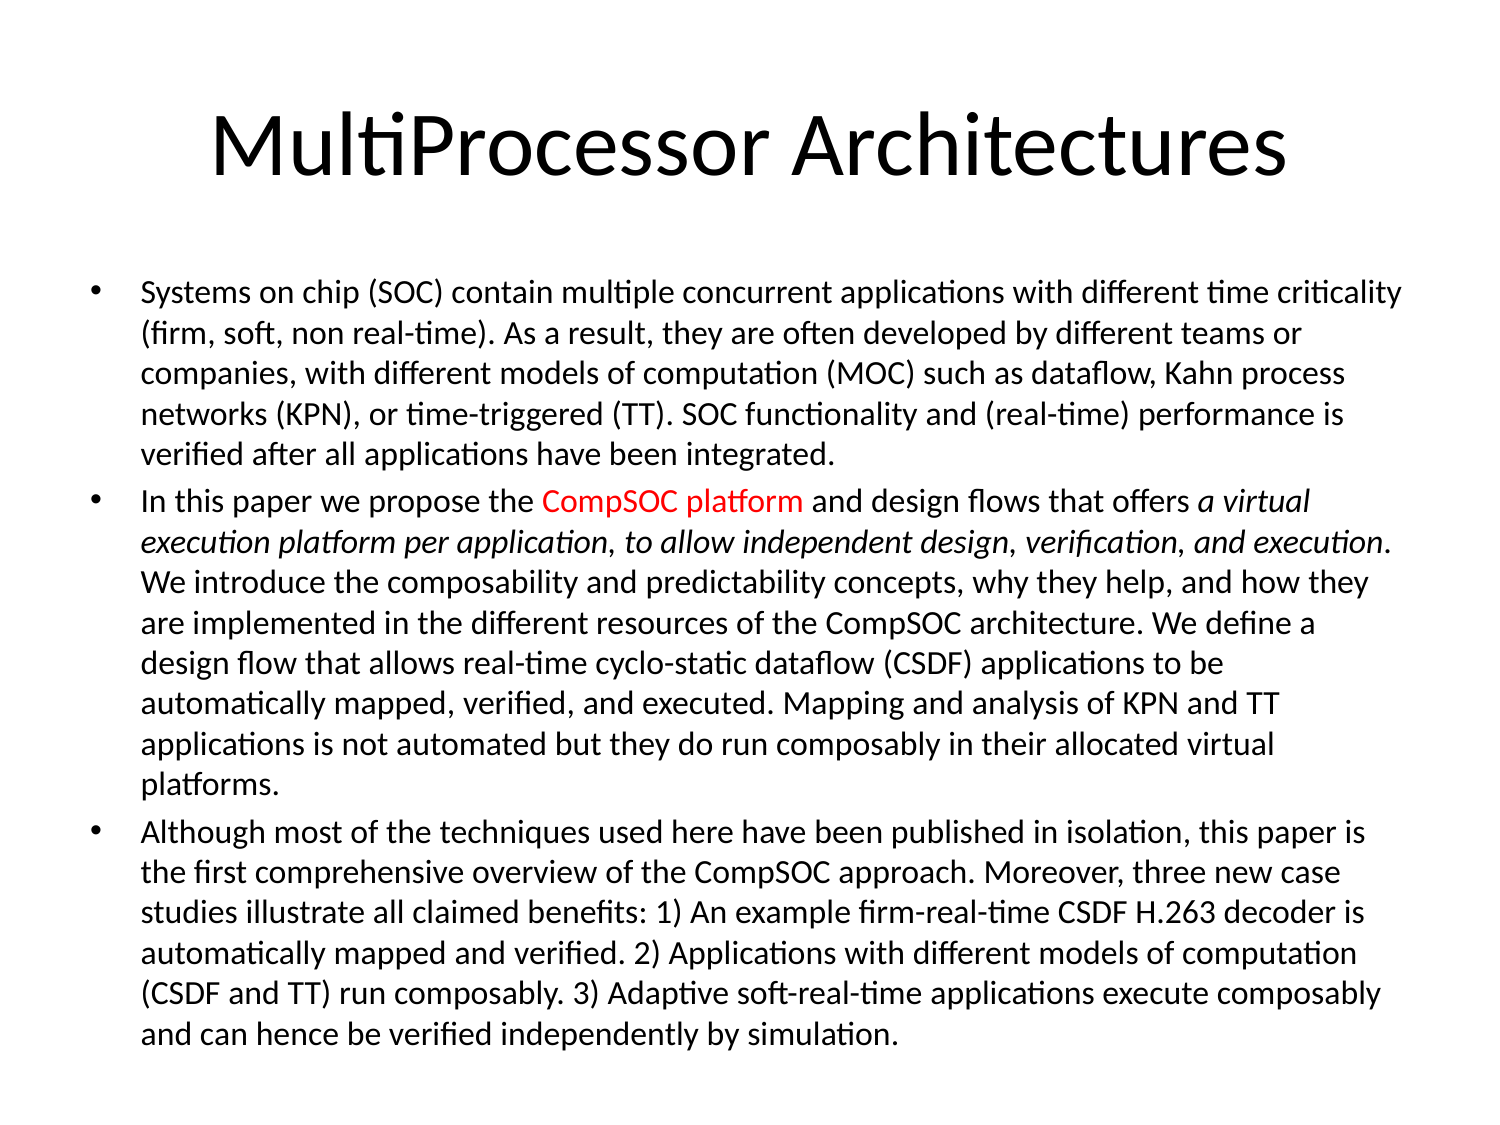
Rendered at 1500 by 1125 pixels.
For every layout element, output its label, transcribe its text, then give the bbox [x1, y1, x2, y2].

title MultiProcessor Architectures [75, 45, 1425, 233]
list Systems on chip (SOC) contain multiple concurrent applications with different time criticality (firm, soft, non real-time). As a result, they are often developed by different teams or companies, with different models of computation (MOC) such as dataflow, Kahn process networks (KPN), or time-triggered (TT). SOC functionality and (real-time) performance is verified after all applications have been integrated. In this paper we propose the CompSOC platform and design flows that offers a virtual execution platform per application, to allow independent design, verification, and execution. We introduce the composability and predictability concepts, why they help, and how they are implemented in the different resources of the CompSOC architecture. We define a design flow that allows real-time cyclo-static dataflow (CSDF) applications to be automatically mapped, verified, and executed. Mapping and analysis of KPN and TT applications is not automated but they do run composably in their allocated virtual platforms. Although most of the techniques used here have been published in isolation, this paper is the first comprehensive overview of the CompSOC approach. Moreover, three new case studies illustrate all claimed benefits: 1) An example firm-real-time CSDF H.263 decoder is automatically mapped and verified. 2) Applications with different models of computation (CSDF and TT) run composably. 3) Adaptive soft-real-time applications execute composably and can hence be verified independently by simulation. [75, 262, 1425, 1083]
